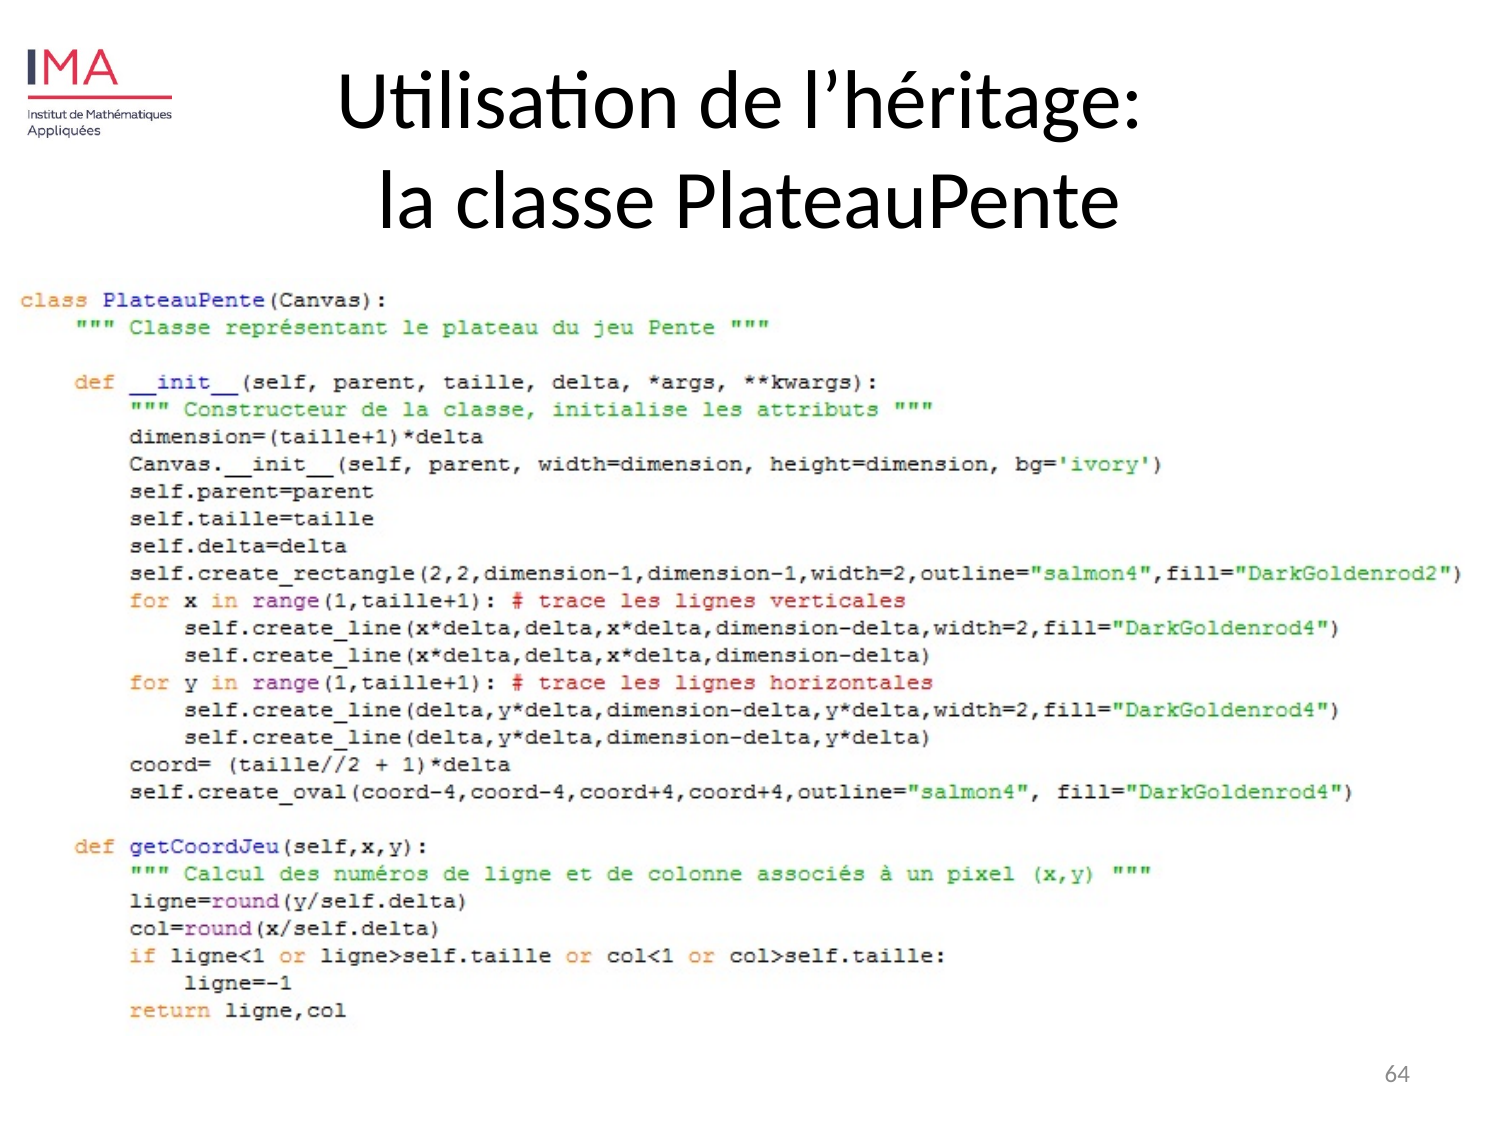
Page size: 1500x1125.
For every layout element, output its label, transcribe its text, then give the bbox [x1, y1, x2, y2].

title Utilisation de l’héritage: la classe PlateauPente [75, 37, 1425, 225]
slide_number 64 [1074, 1043, 1425, 1103]
picture [9, 15, 172, 149]
picture [17, 278, 1471, 1036]
